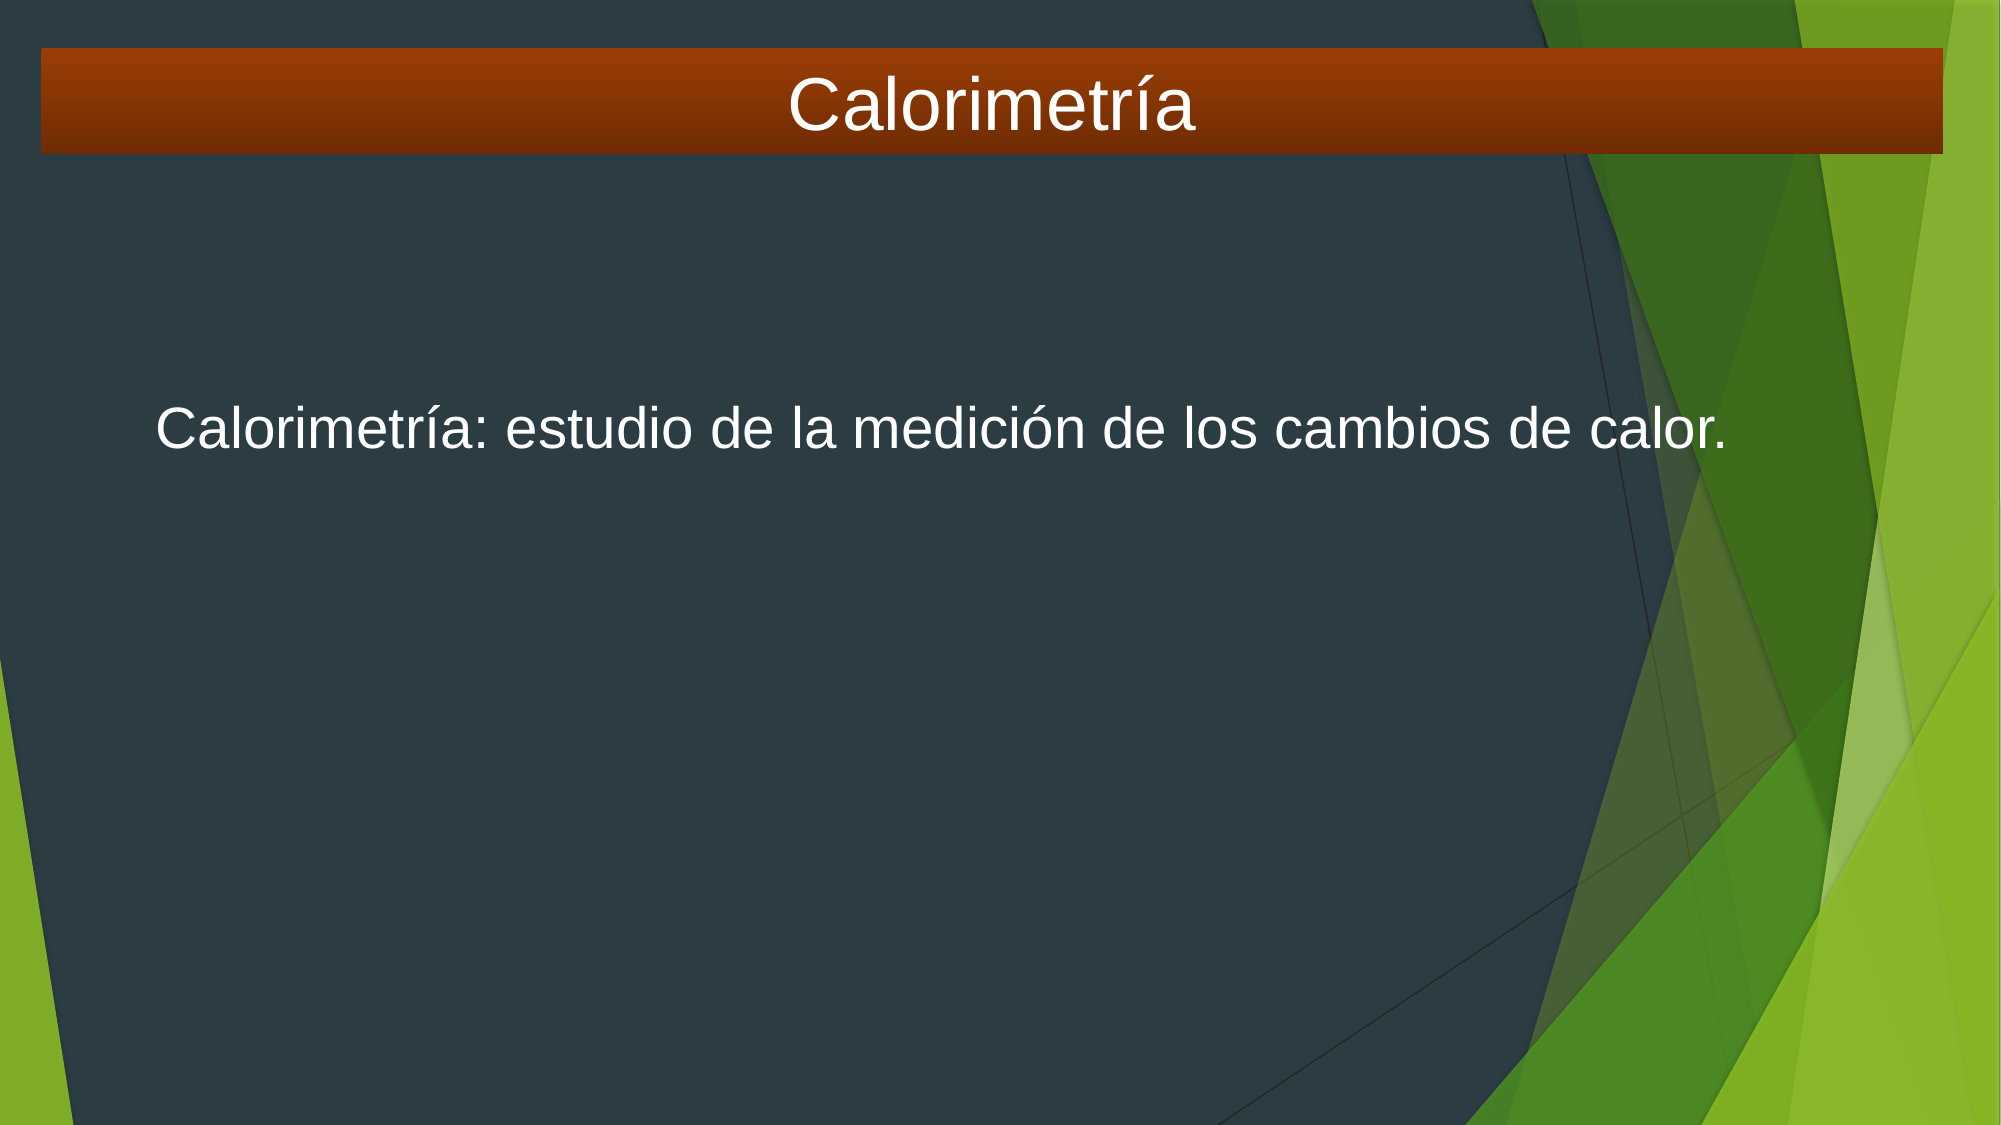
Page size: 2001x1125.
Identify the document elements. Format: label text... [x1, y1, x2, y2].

text_box Calorimetría [41, 48, 1943, 154]
text_box Calorimetría: estudio de la medición de los cambios de calor. [140, 383, 1944, 468]
